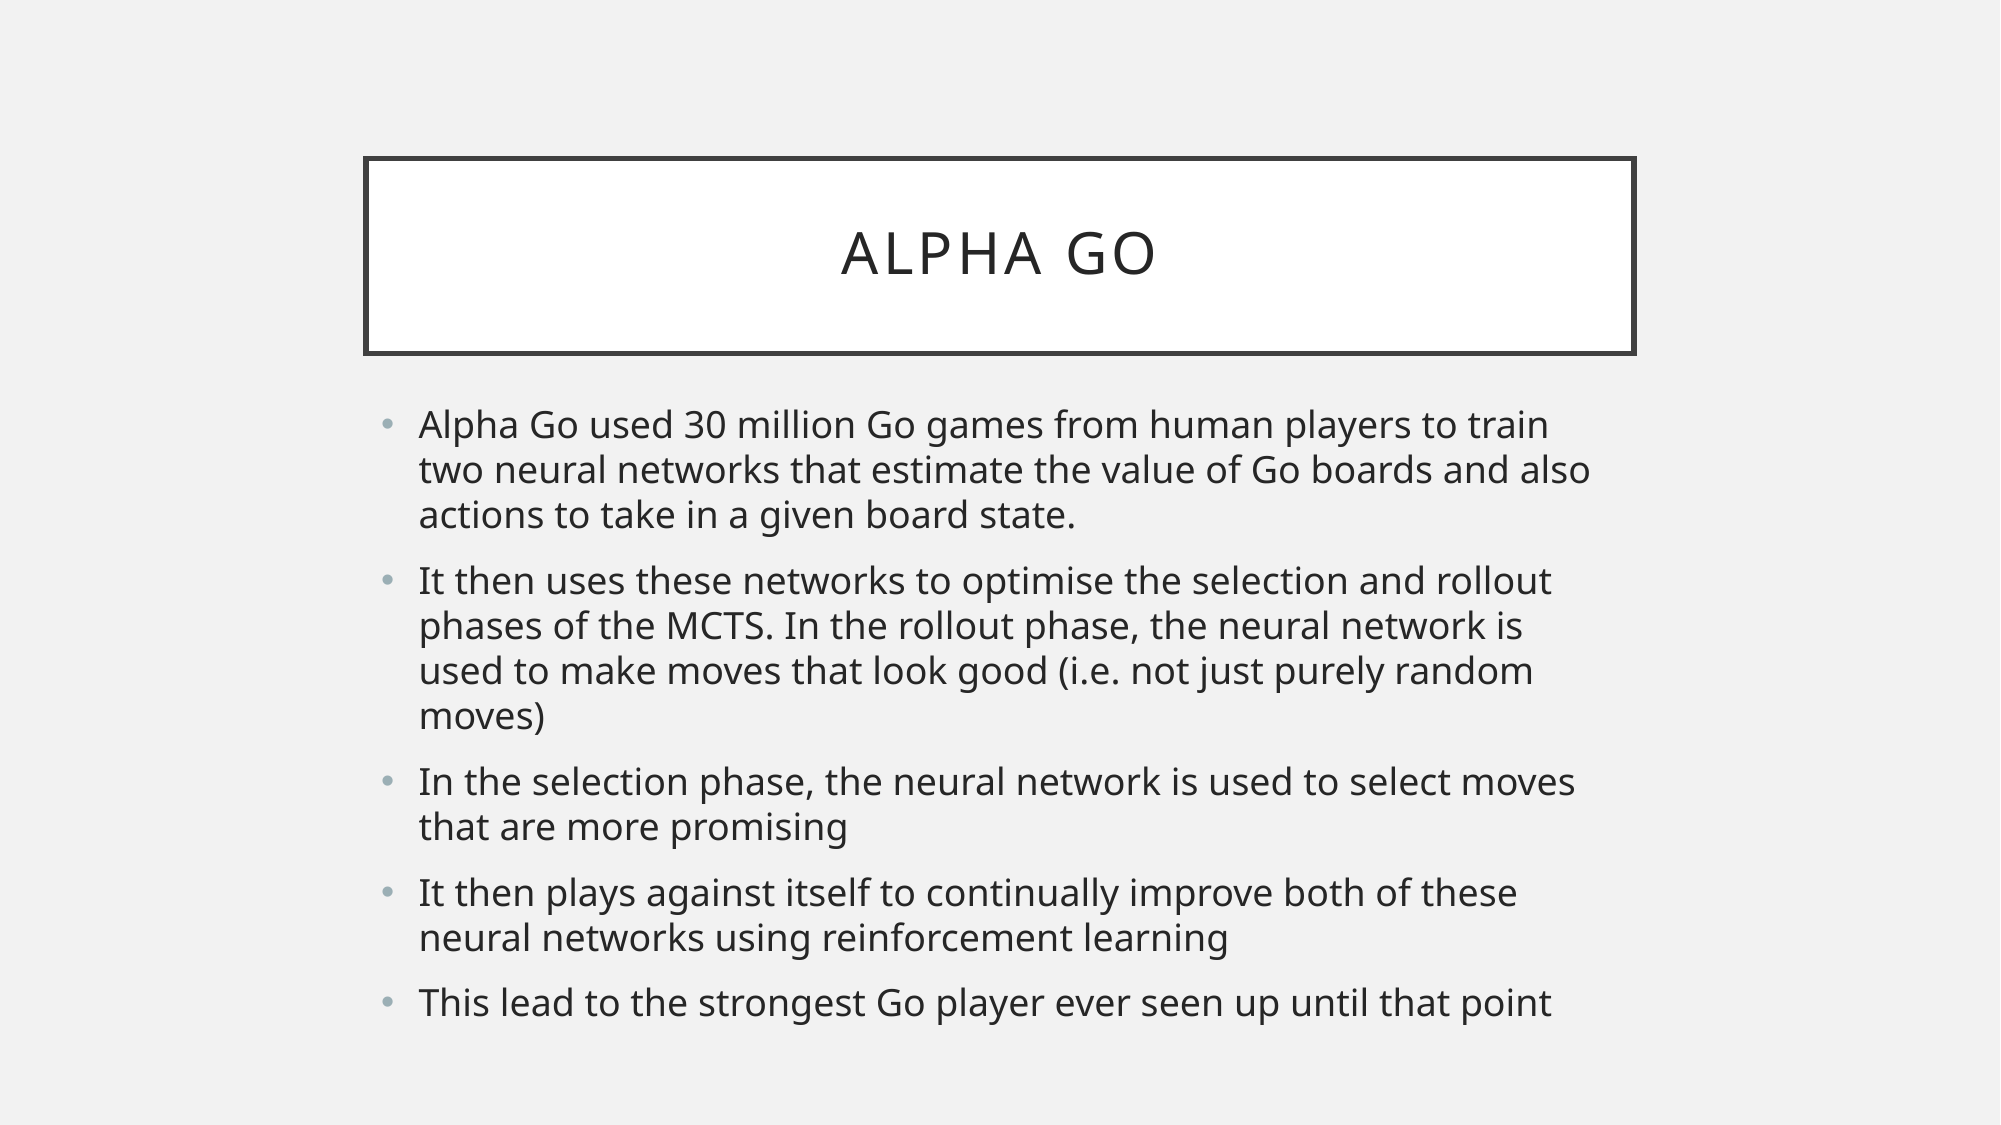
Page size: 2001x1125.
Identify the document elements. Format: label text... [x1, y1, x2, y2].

list Alpha Go used 30 million Go games from human players to train two neural networks that estimate the value of Go boards and also actions to take in a given board state. It then uses these networks to optimise the selection and rollout phases of the MCTS. In the rollout phase, the neural network is used to make moves that look good (i.e. not just purely random moves) In the selection phase, the neural network is used to select moves that are more promising It then plays against itself to continually improve both of these neural networks using reinforcement learning This lead to the strongest Go player ever seen up until that point [366, 393, 1634, 1079]
title Alpha Go [363, 156, 1637, 356]
